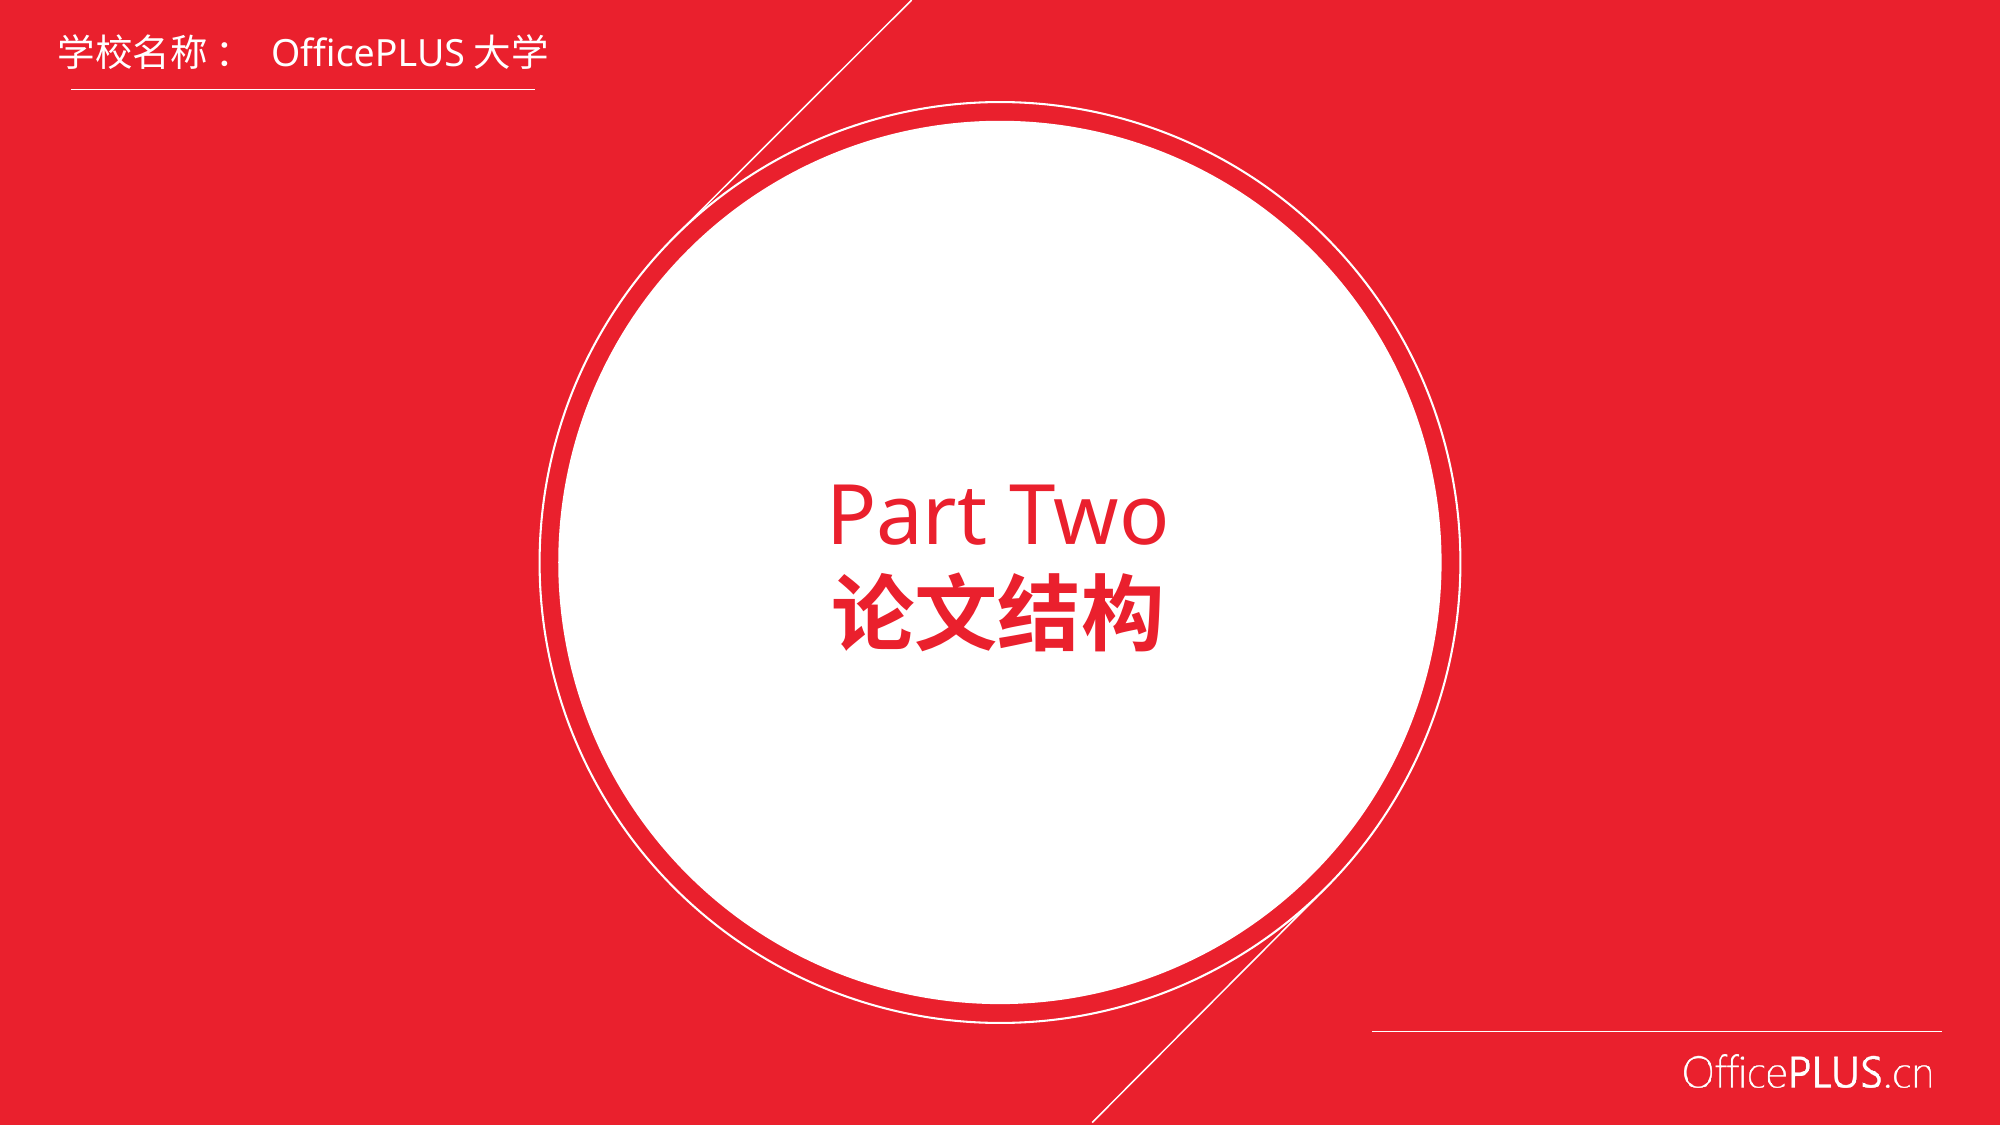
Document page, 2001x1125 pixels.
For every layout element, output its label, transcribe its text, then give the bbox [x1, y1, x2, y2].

picture [1684, 1054, 1931, 1088]
text_box 学校名称 ： OfficePLUS大学 [42, 21, 564, 82]
text_box Part Two 论文结构 [811, 453, 1185, 669]
